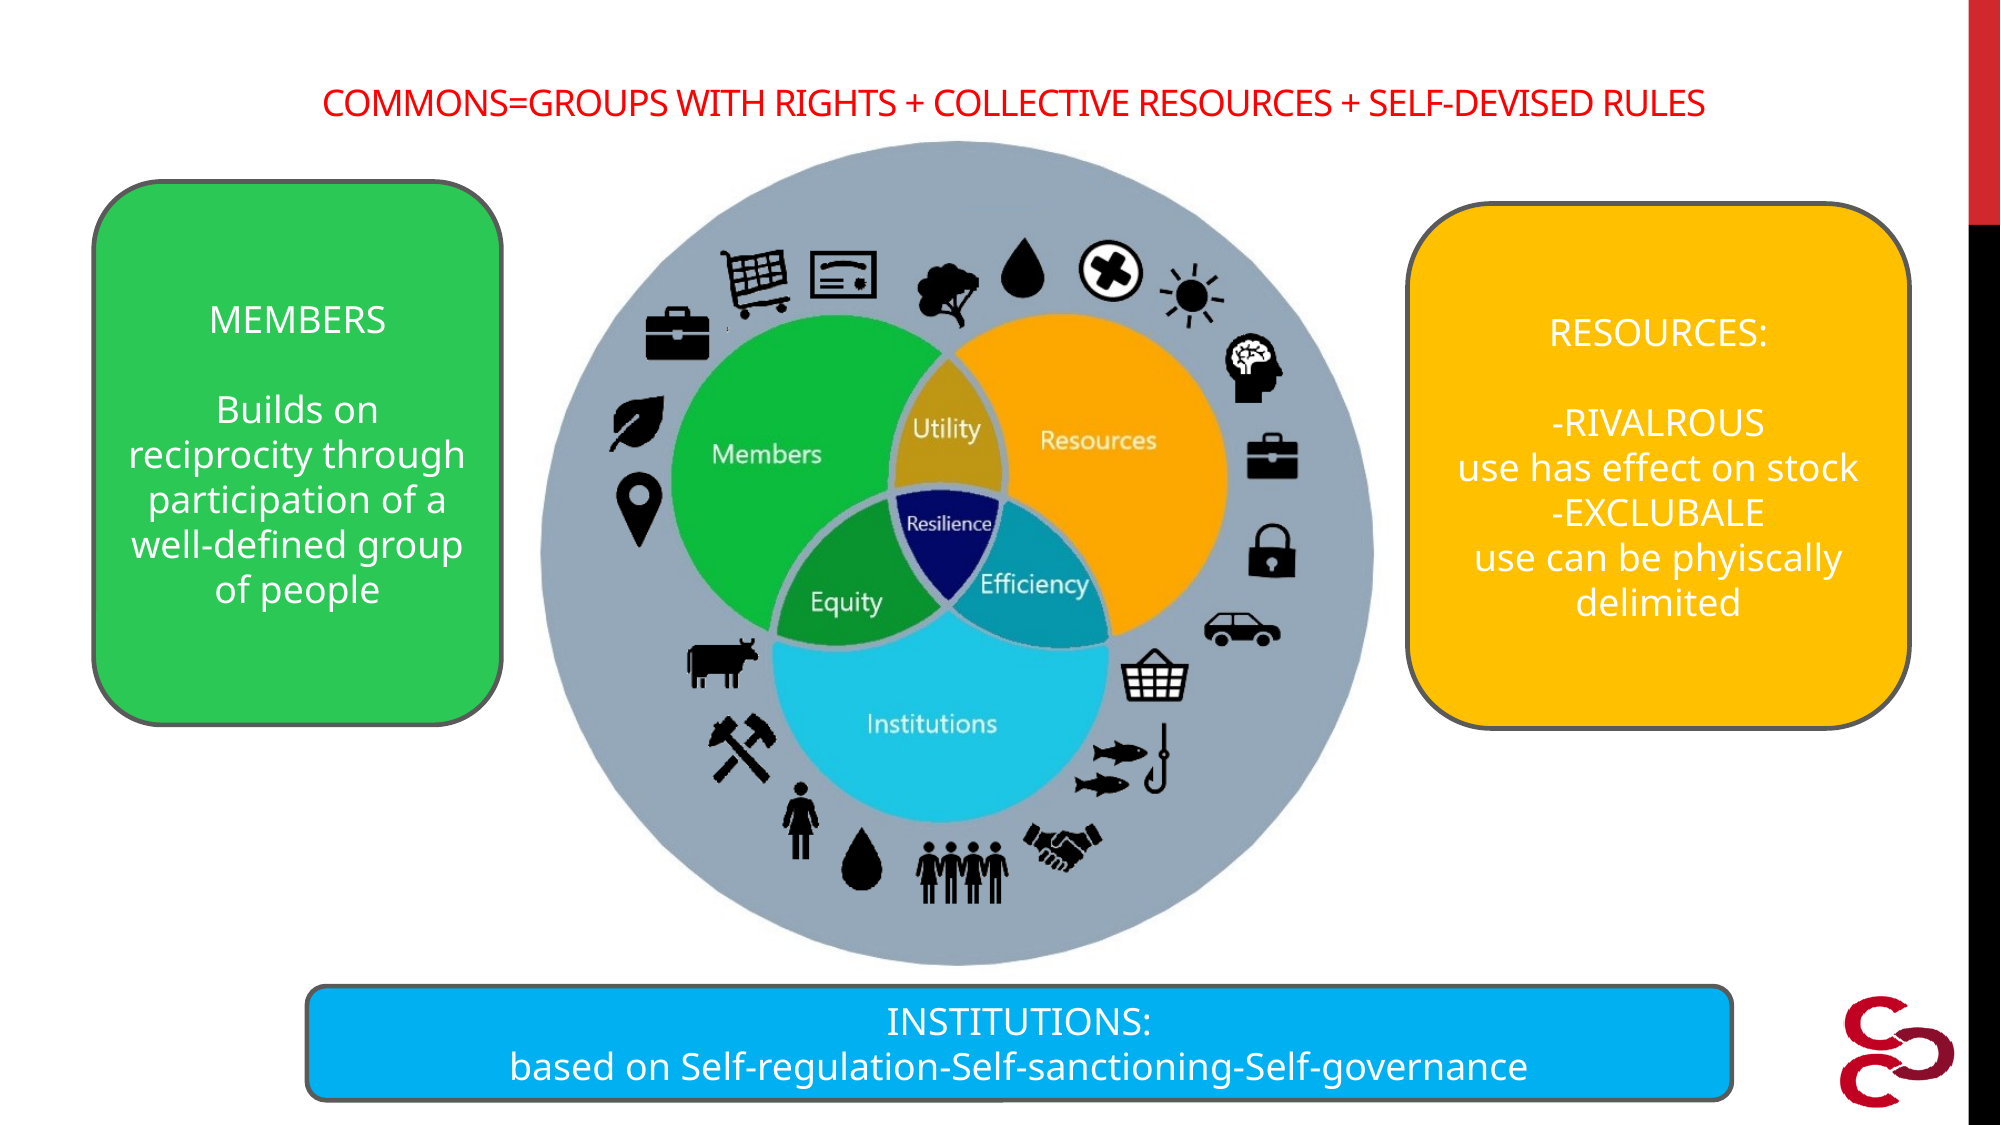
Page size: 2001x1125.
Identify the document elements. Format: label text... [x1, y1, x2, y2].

title Commons=Groups with rights + collective resources + self-devised rules [306, 30, 1732, 132]
picture [1834, 979, 1962, 1125]
text_box RESOURCES: RIVALROUS -RIVALROUS use has effect on stock -EXCLUBALE use can be phyiscally delimited [1413, 201, 1912, 731]
text_box INSTITUTIONS: based on Self-regulation-Self-sanctioning-Self-governance [304, 983, 1735, 1103]
picture [504, 130, 1404, 987]
text_box MEMBERS Builds on reciprocity through participation of a well-defined group of people [91, 179, 503, 728]
